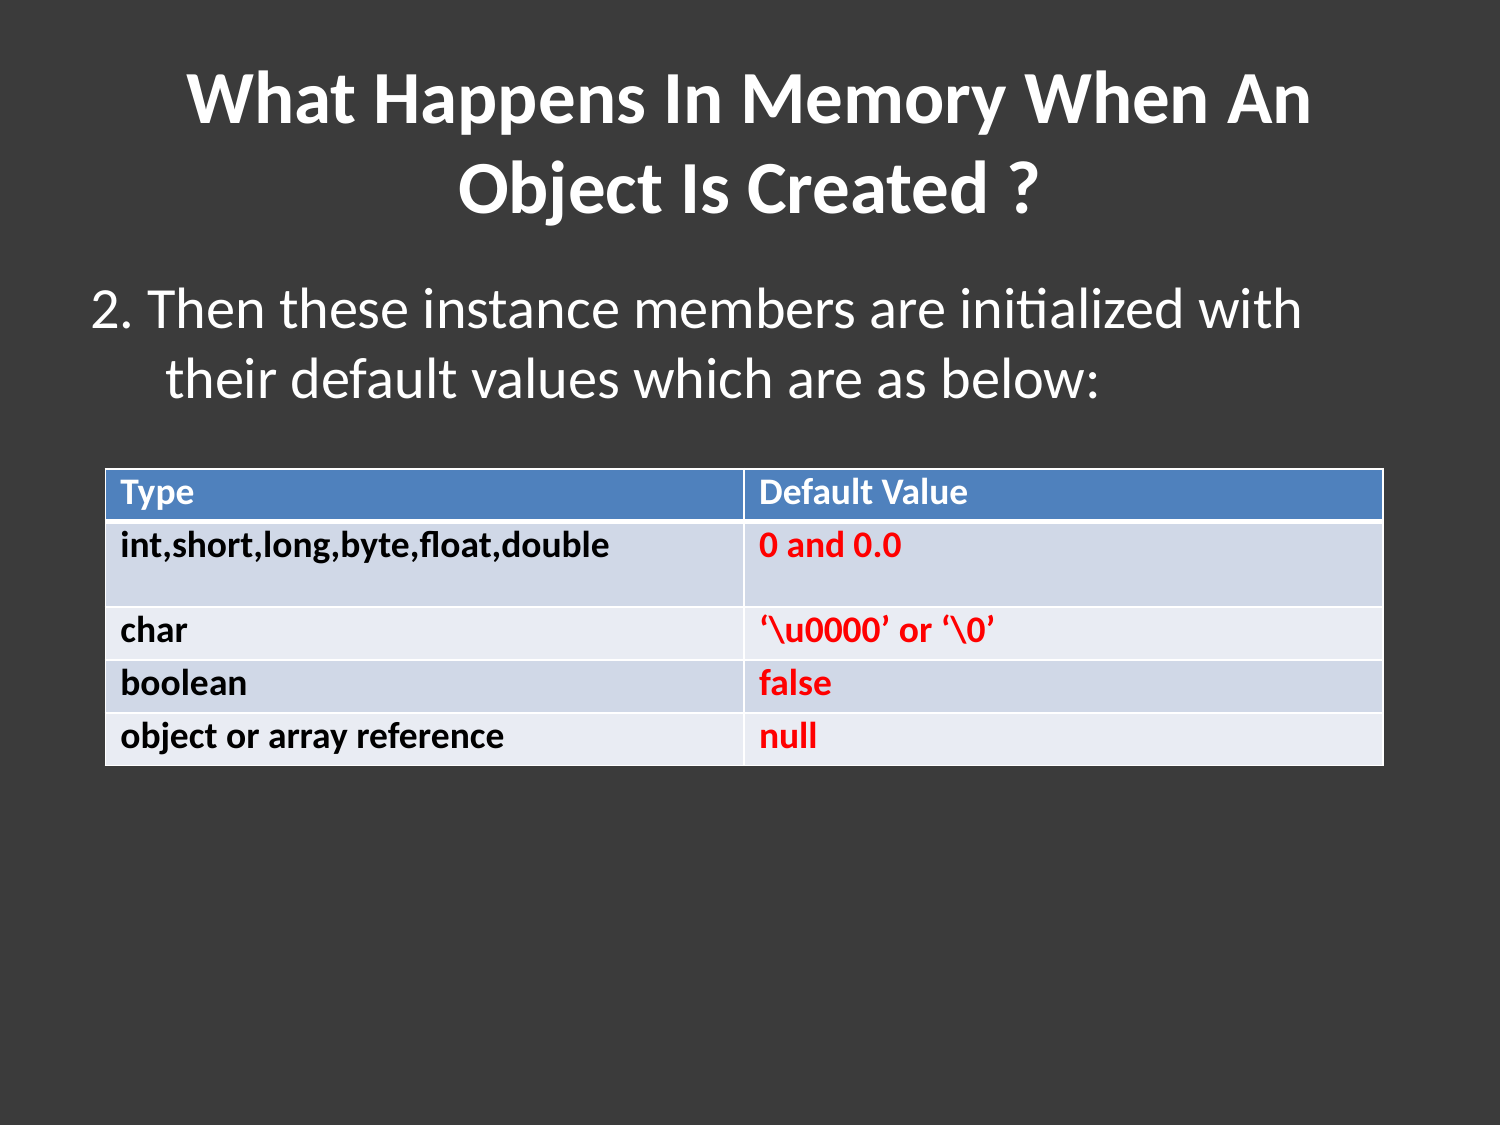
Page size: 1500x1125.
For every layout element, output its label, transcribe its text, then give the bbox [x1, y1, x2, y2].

table_header Type [106, 470, 743, 519]
table_cell null [745, 714, 1382, 765]
table_cell boolean [106, 661, 743, 712]
table_cell char [106, 608, 743, 659]
table_header Default Value [745, 470, 1382, 519]
table_cell int,short,long,byte,float,double [106, 524, 743, 606]
table_cell object or array reference [106, 714, 743, 765]
table_cell 0 and 0.0 [745, 524, 1382, 606]
title What Happens In Memory When An Object Is Created ? [75, 45, 1425, 233]
table_cell false [745, 661, 1382, 712]
table_cell ‘\u0000’ or ‘\0’ [745, 608, 1382, 659]
list 2. Then these instance members are initialized with their default values which are as below: [75, 262, 1425, 1005]
